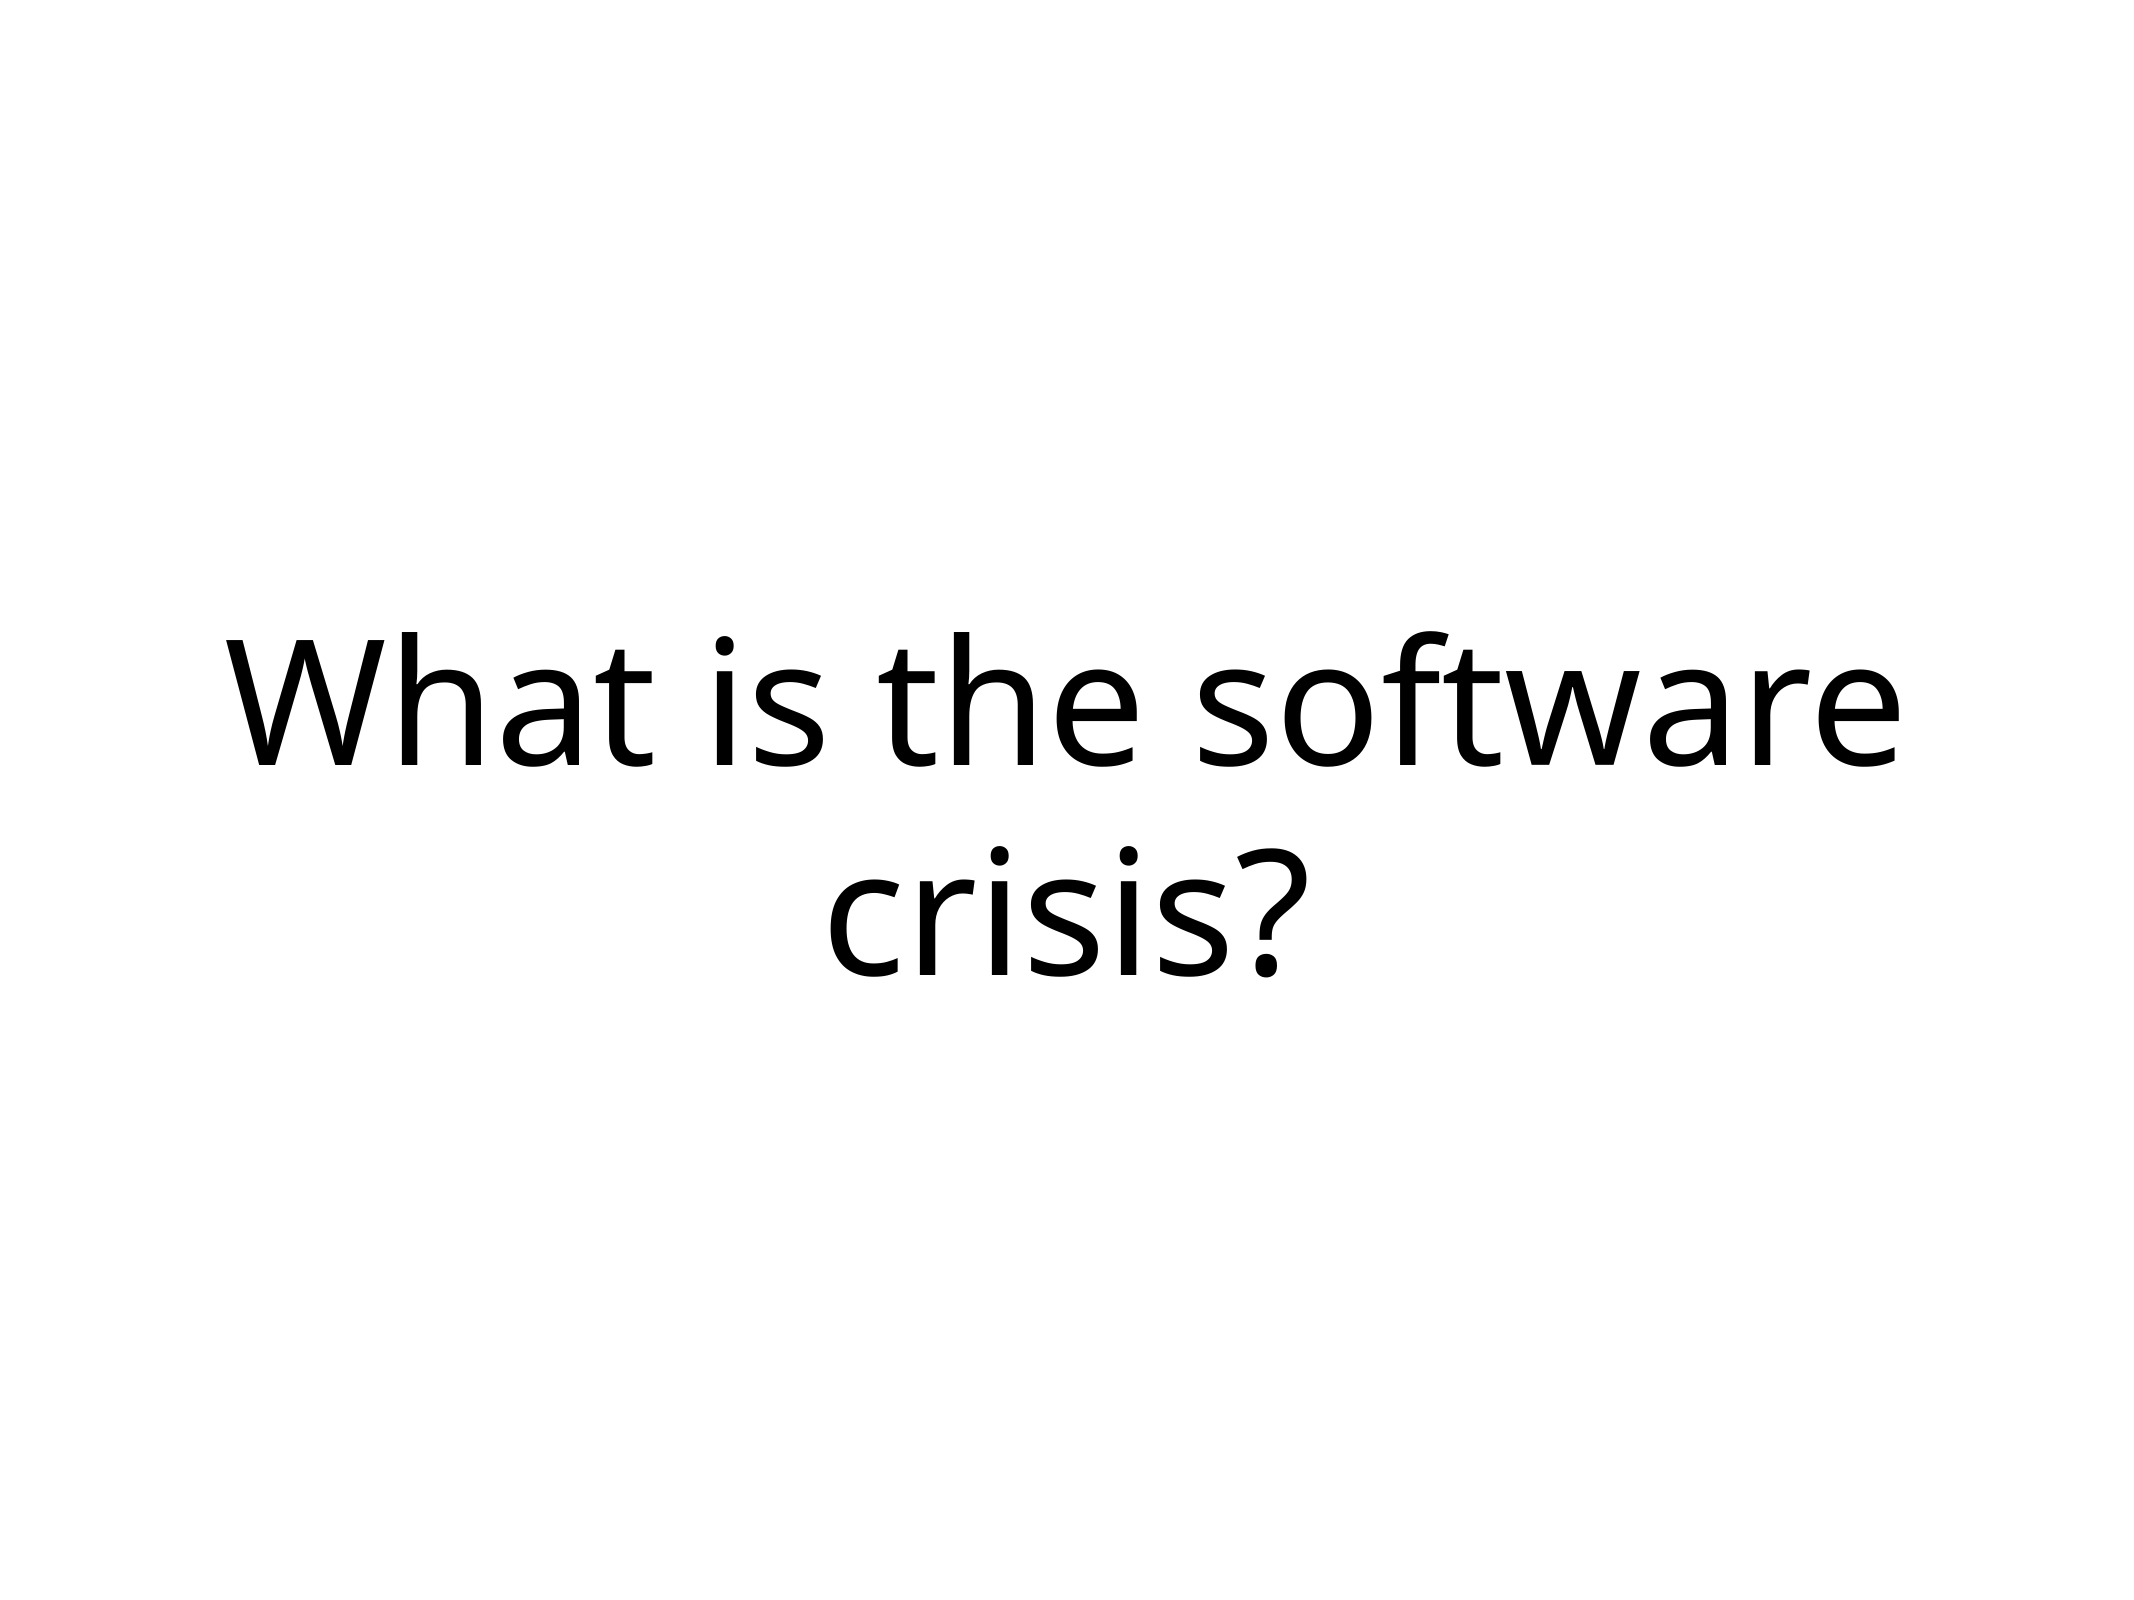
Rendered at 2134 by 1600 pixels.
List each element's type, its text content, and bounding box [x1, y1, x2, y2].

title What is the software crisis? [207, 486, 1926, 1113]
